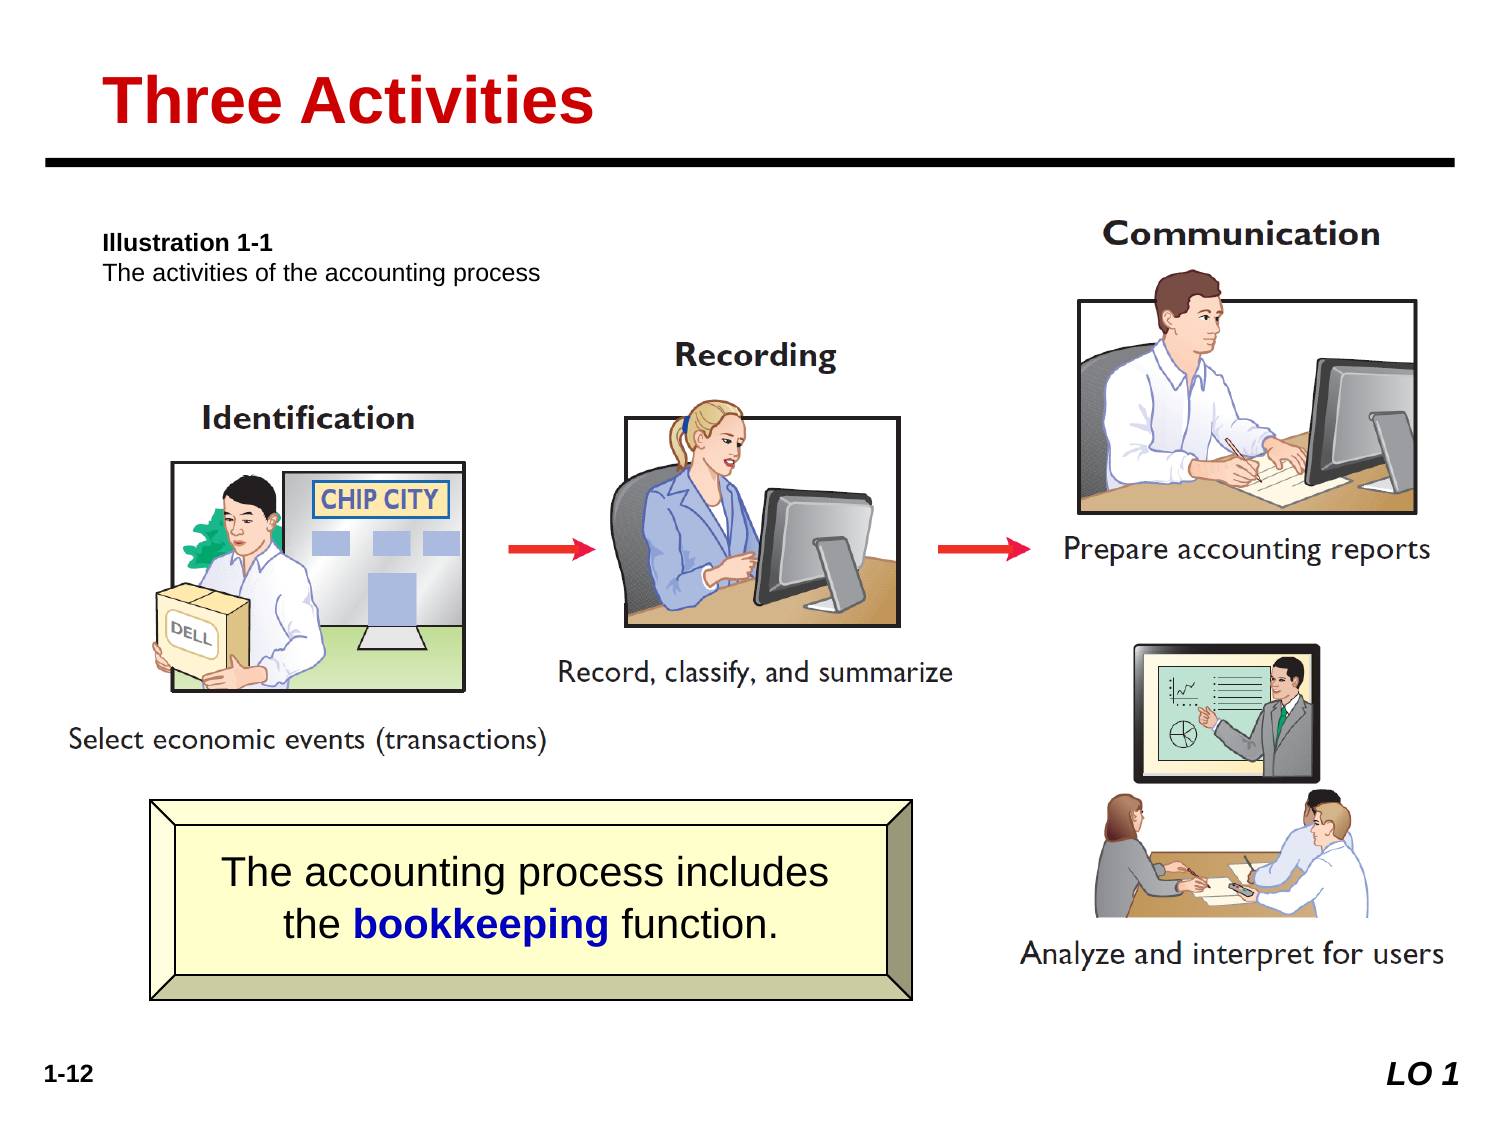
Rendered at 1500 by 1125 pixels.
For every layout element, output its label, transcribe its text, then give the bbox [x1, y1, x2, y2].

picture [1012, 634, 1451, 976]
picture [56, 212, 1438, 763]
text_box Equity [152, 801, 910, 825]
text_box Illustration 1-1 The activities of the accounting process [87, 218, 575, 294]
text_box [150, 801, 175, 999]
text_box = [151, 976, 911, 1000]
text_box The accounting process includes the bookkeeping function. [149, 800, 913, 1001]
text_box LO 1 [1350, 1044, 1475, 1100]
text_box Three Activities [87, 50, 1338, 142]
